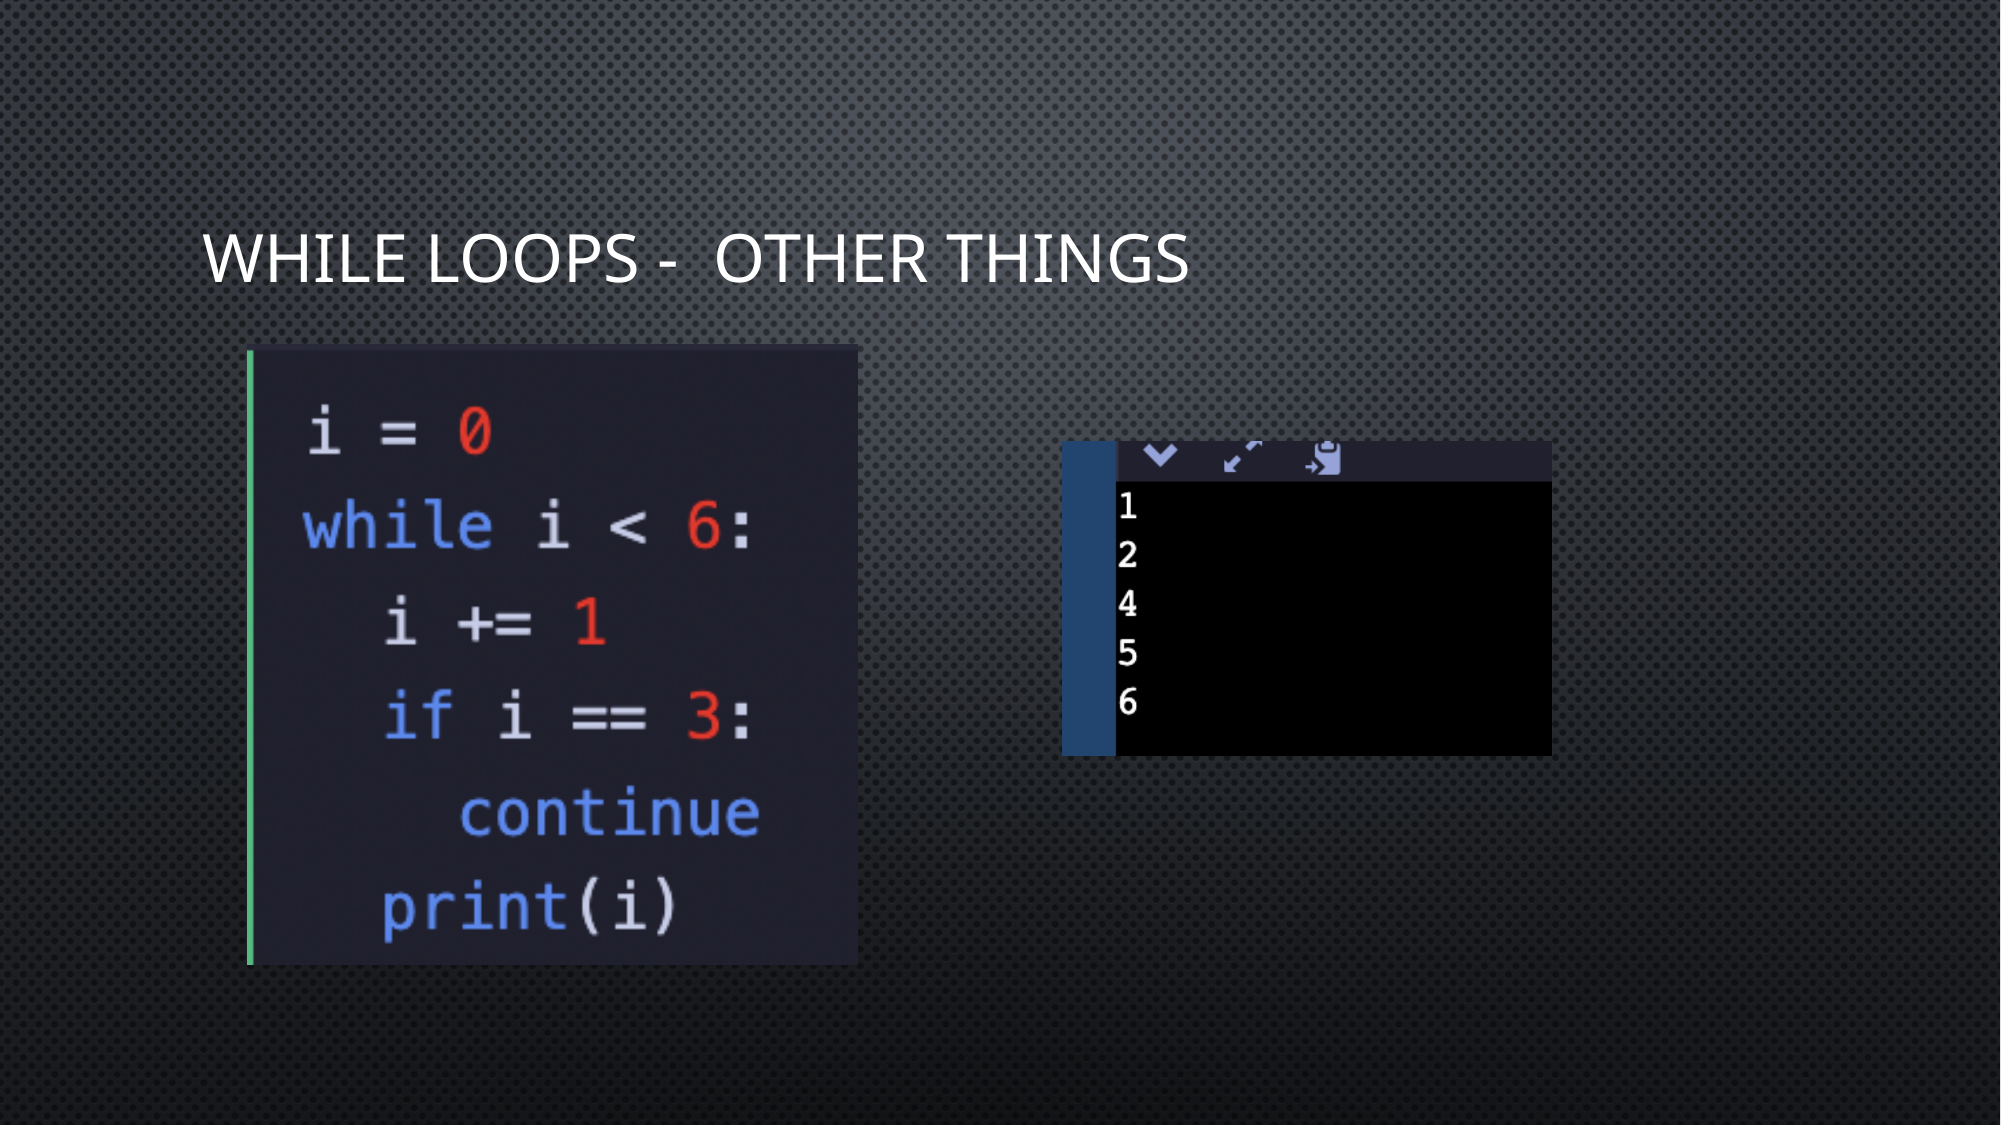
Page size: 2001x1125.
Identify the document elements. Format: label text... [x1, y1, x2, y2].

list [247, 344, 858, 965]
picture [1061, 441, 1552, 756]
title WHILE LOOPS - OTHER THINGS [187, 99, 1813, 413]
